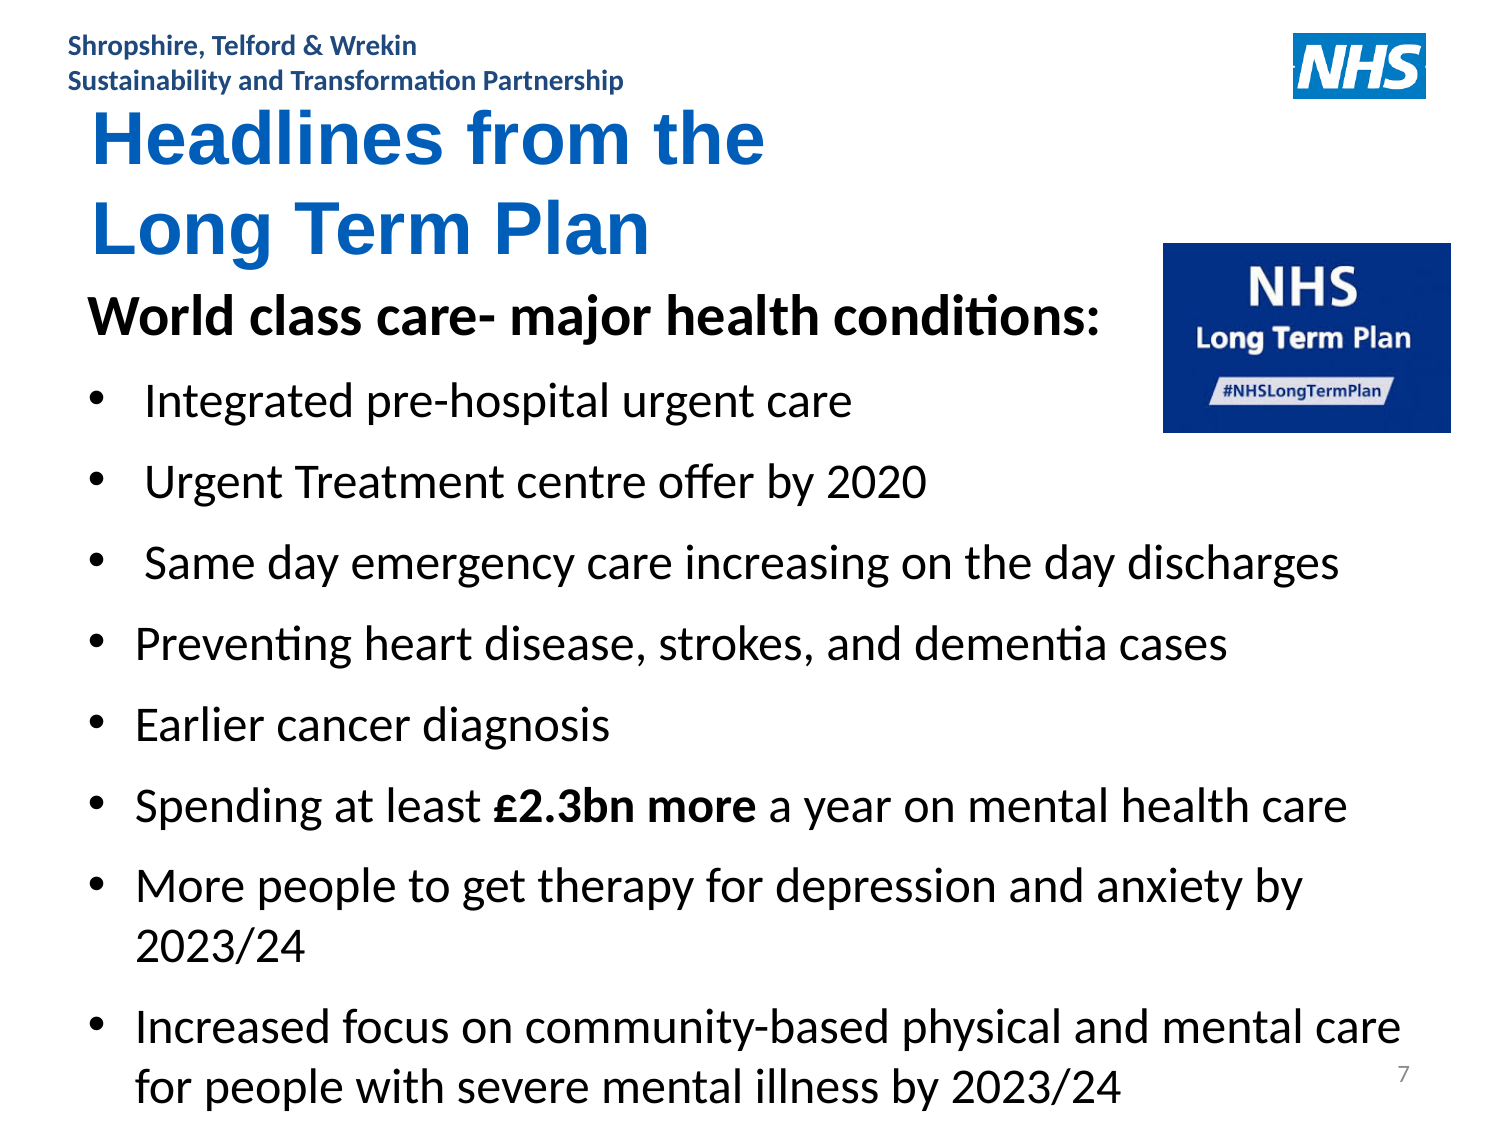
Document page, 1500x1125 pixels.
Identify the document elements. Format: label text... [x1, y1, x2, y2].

picture [1163, 243, 1451, 433]
picture [1293, 33, 1426, 99]
text_box World class care- major health conditions: Integrated pre-hospital urgent care Urgent Treatment centre offer by 2020 Same day emergency care increasing on the day discharges Preventing heart disease, strokes, and dementia cases Earlier cancer diagnosis Spending at least £2.3bn more a year on mental health care More people to get therapy for depression and anxiety by 2023/24 Increased focus on community-based physical and mental care for people with severe mental illness by 2023/24 [73, 269, 1440, 1121]
text_box Headlines from the Long Term Plan [76, 82, 963, 277]
